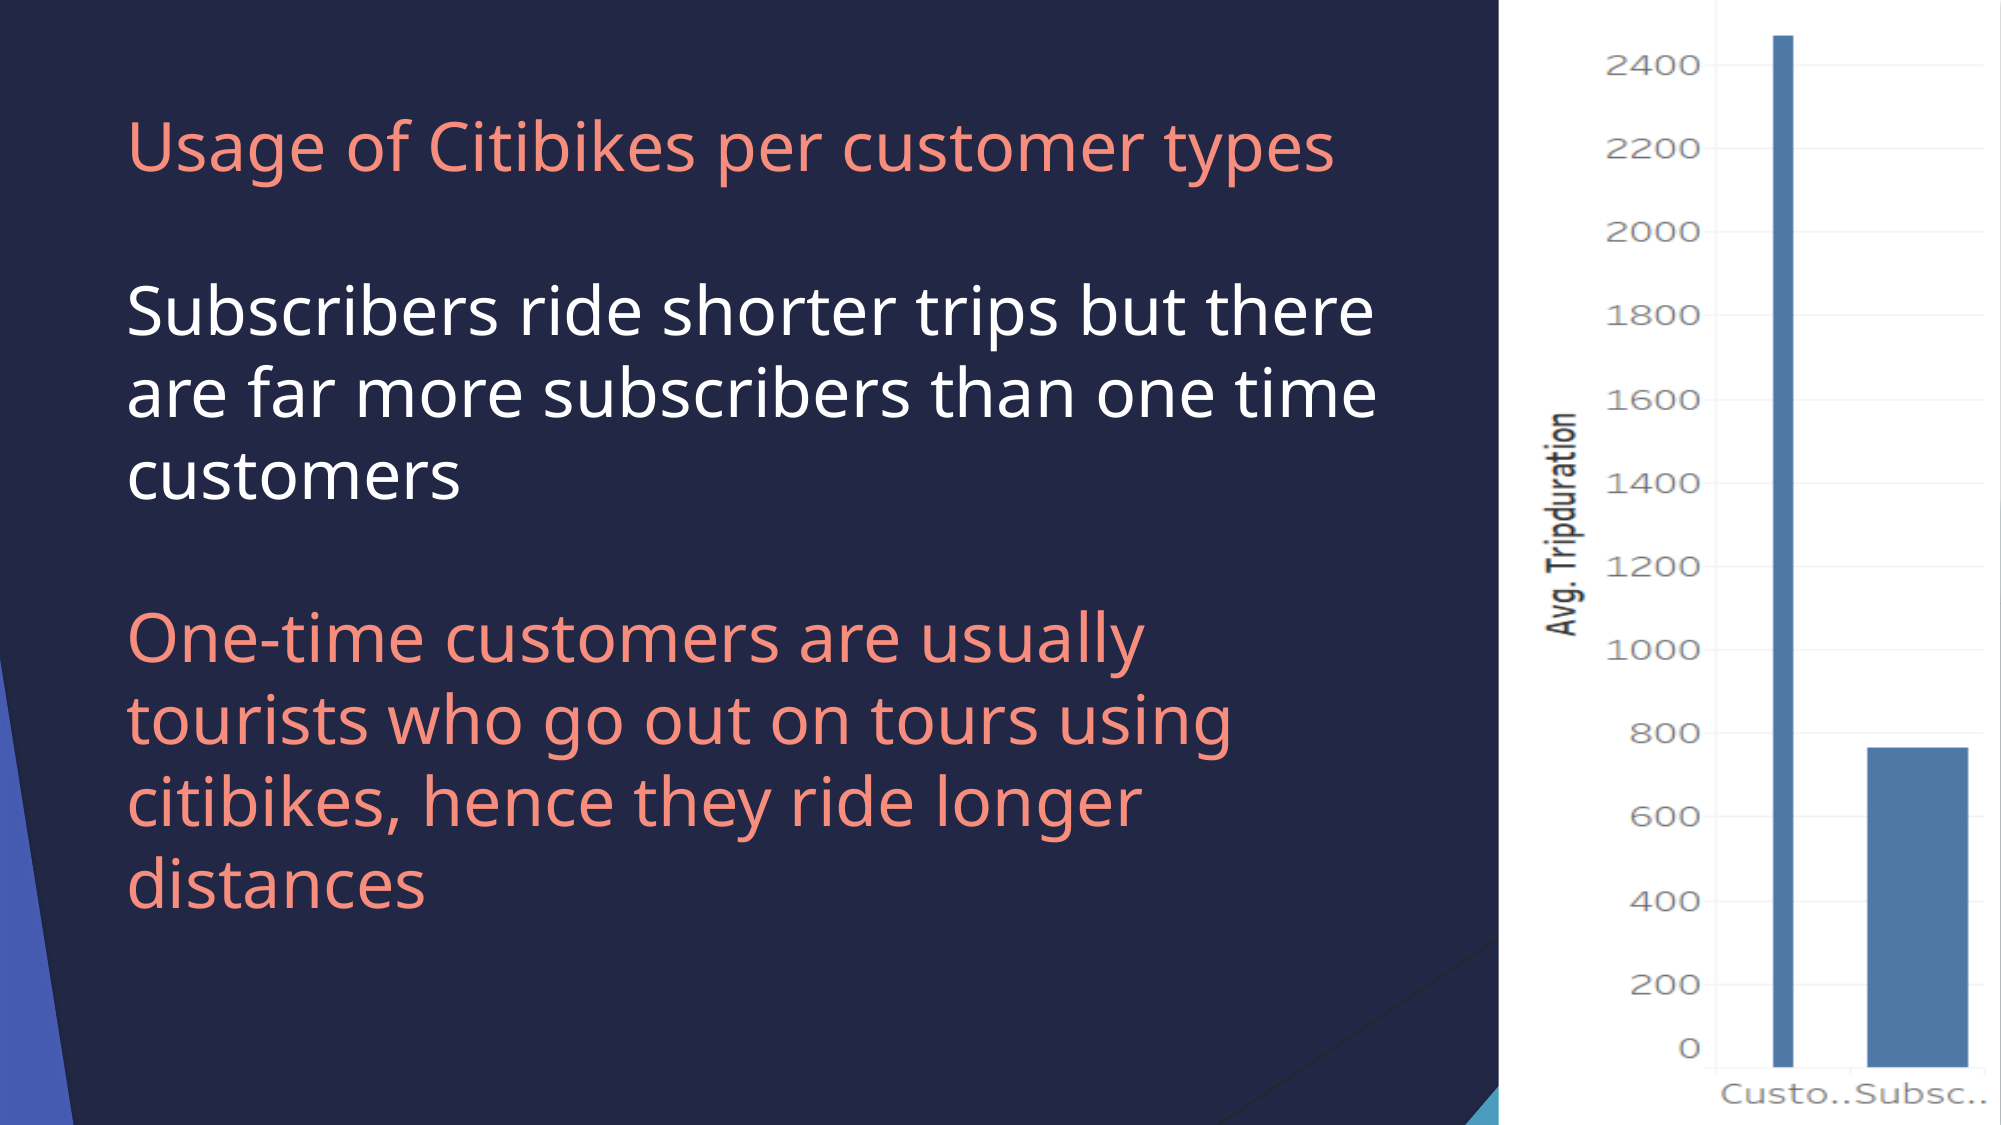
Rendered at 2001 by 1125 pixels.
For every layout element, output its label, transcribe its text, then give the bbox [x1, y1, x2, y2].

title Usage of Citibikes per customer types Subscribers ride shorter trips but there are far more subscribers than one time customers One-time customers are usually tourists who go out on tours using citibikes, hence they ride longer distances [111, 96, 1411, 944]
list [1498, 0, 2000, 1125]
